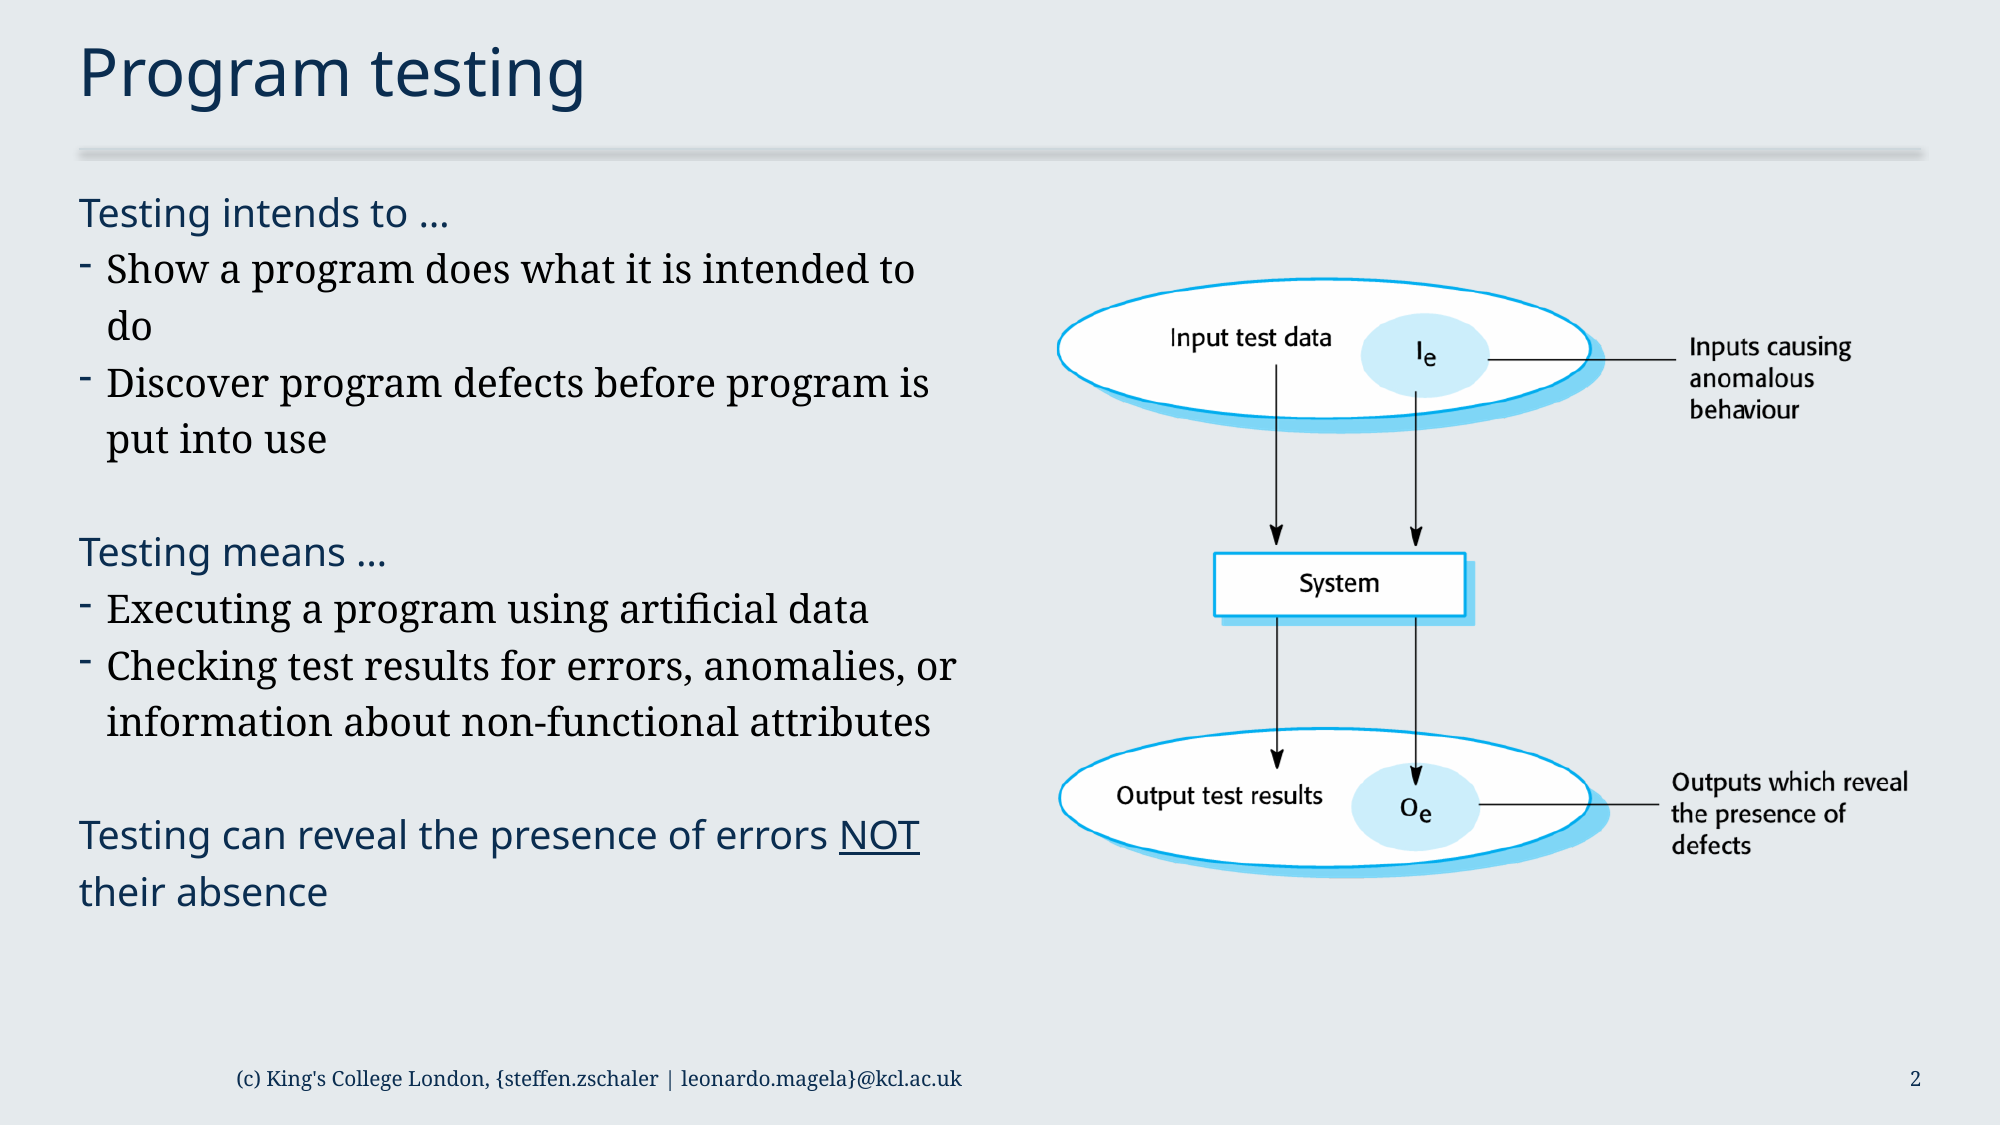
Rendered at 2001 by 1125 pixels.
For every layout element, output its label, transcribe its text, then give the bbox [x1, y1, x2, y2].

list Testing intends to … Show a program does what it is intended to do Discover program defects before program is put into use Testing means … Executing a program using artificial data Checking test results for errors, anomalies, or information about non-functional attributes Testing can reveal the presence of errors NOT their absence [78, 178, 961, 976]
footer (c) King's College London, {steffen.zschaler | leonardo.magela}@kcl.ac.uk [236, 1065, 1763, 1125]
slide_number 2 [1763, 1065, 1922, 1125]
title Program testing [78, 29, 1922, 148]
picture [1052, 275, 1922, 879]
